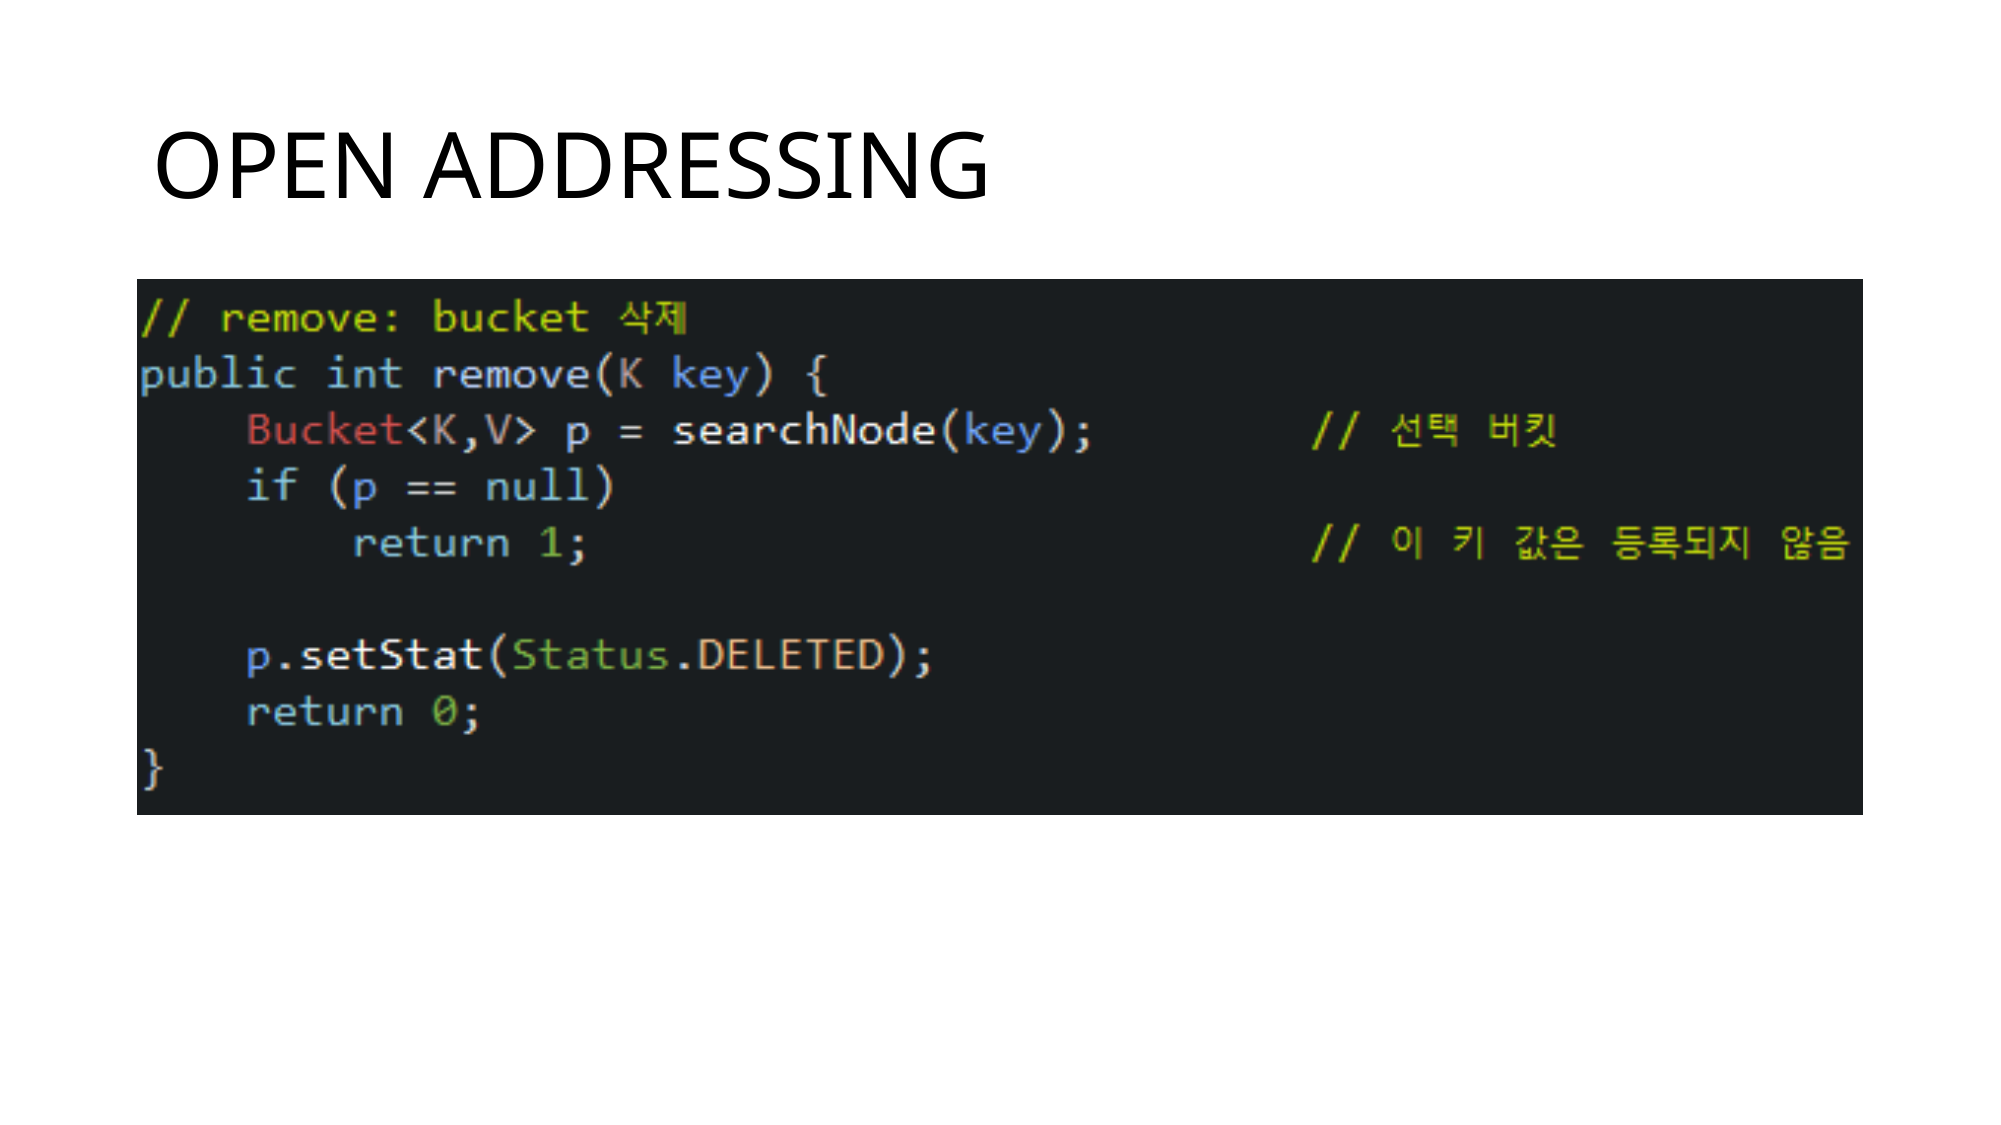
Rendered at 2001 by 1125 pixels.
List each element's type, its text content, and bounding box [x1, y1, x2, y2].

title OPEN ADDRESSING [137, 59, 1863, 278]
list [137, 279, 1863, 815]
